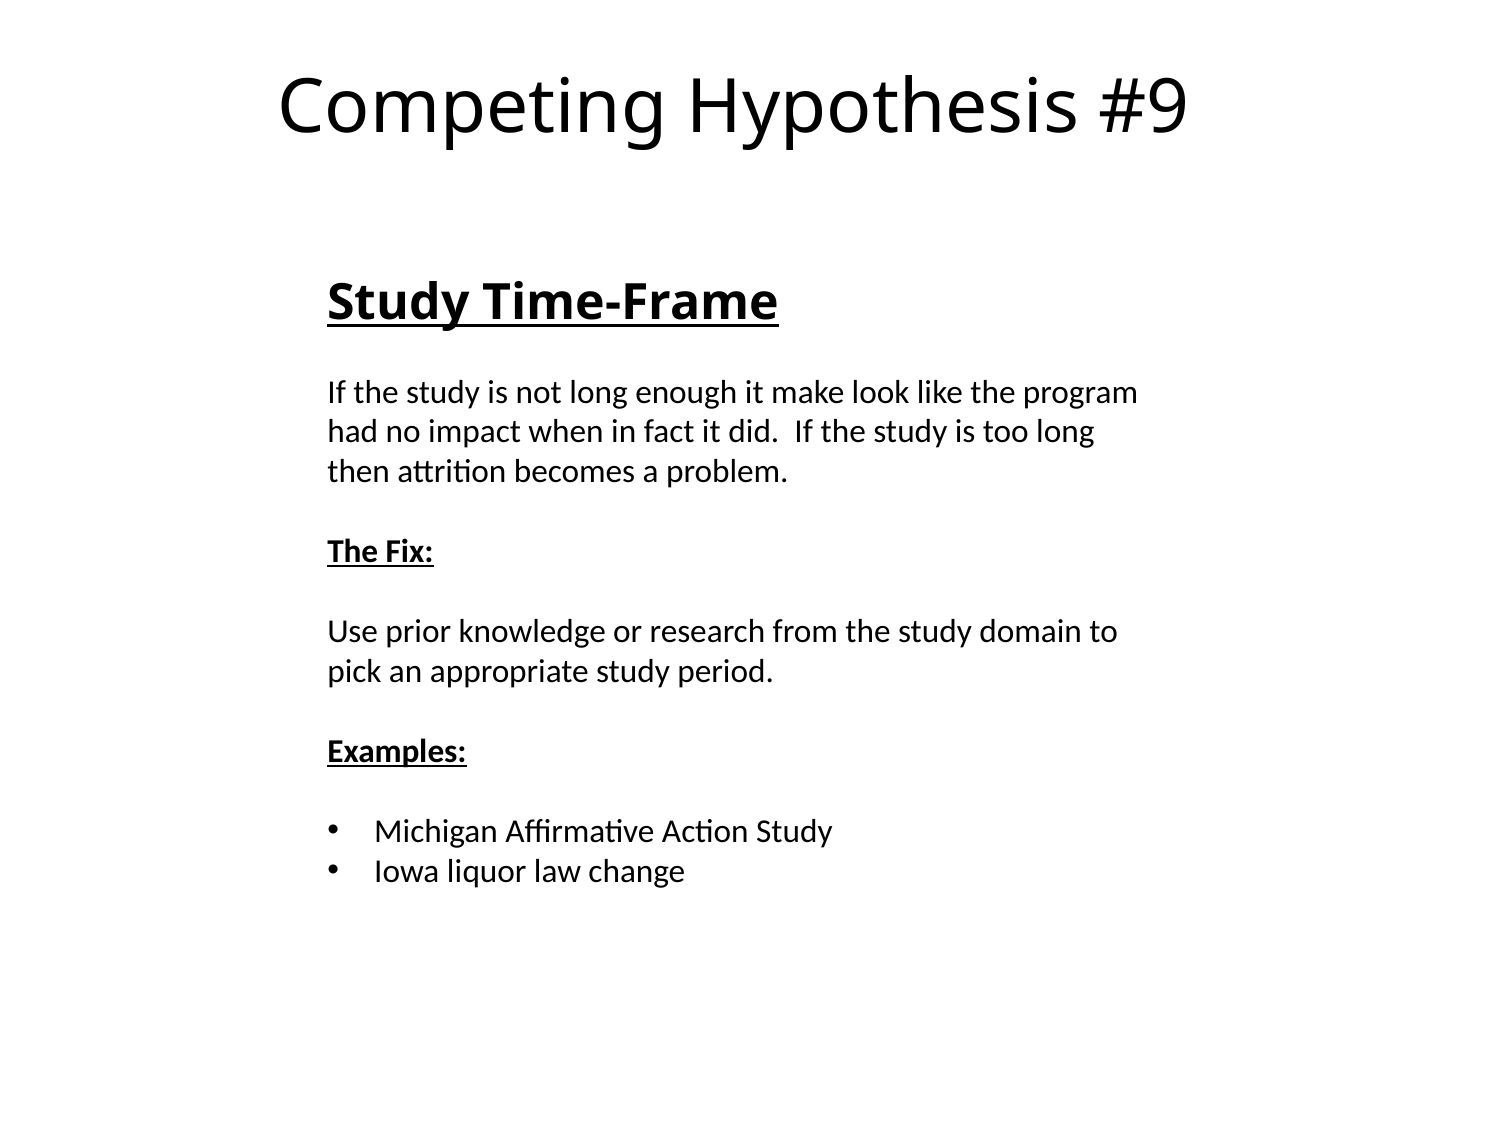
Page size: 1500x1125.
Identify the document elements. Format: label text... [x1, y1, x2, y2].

text_box Study Time-Frame If the study is not long enough it make look like the program had no impact when in fact it did. If the study is too long then attrition becomes a problem. The Fix: Use prior knowledge or research from the study domain to pick an appropriate study period. Examples: Michigan Affirmative Action Study Iowa liquor law change [312, 262, 1163, 936]
text_box [274, 199, 1463, 445]
text_box Competing Hypothesis #9 [262, 49, 1413, 155]
